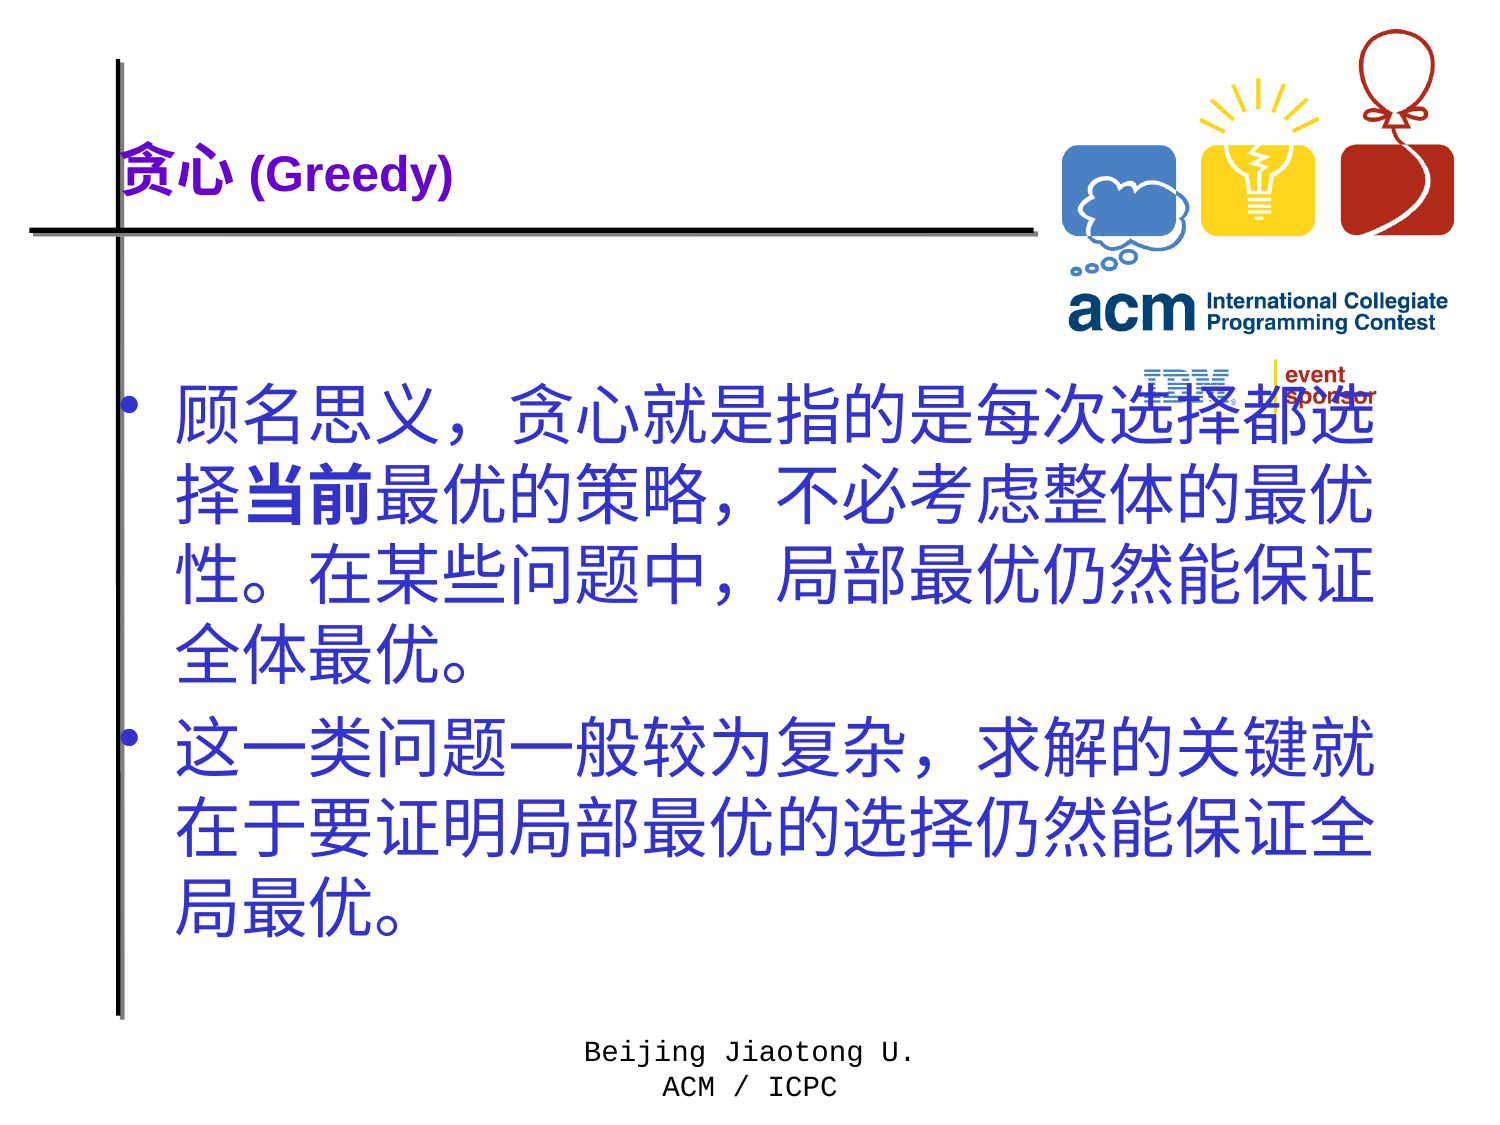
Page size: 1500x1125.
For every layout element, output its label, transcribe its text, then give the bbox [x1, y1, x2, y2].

list 顾名思义，贪心就是指的是每次选择都选择当前最优的策略，不必考虑整体的最优性。在某些问题中，局部最优仍然能保证全体最优。 这一类问题一般较为复杂，求解的关键就在于要证明局部最优的选择仍然能保证全局最优。 [103, 365, 1397, 901]
picture [1062, 29, 1454, 414]
title 贪心(Greedy) [103, 59, 1397, 278]
